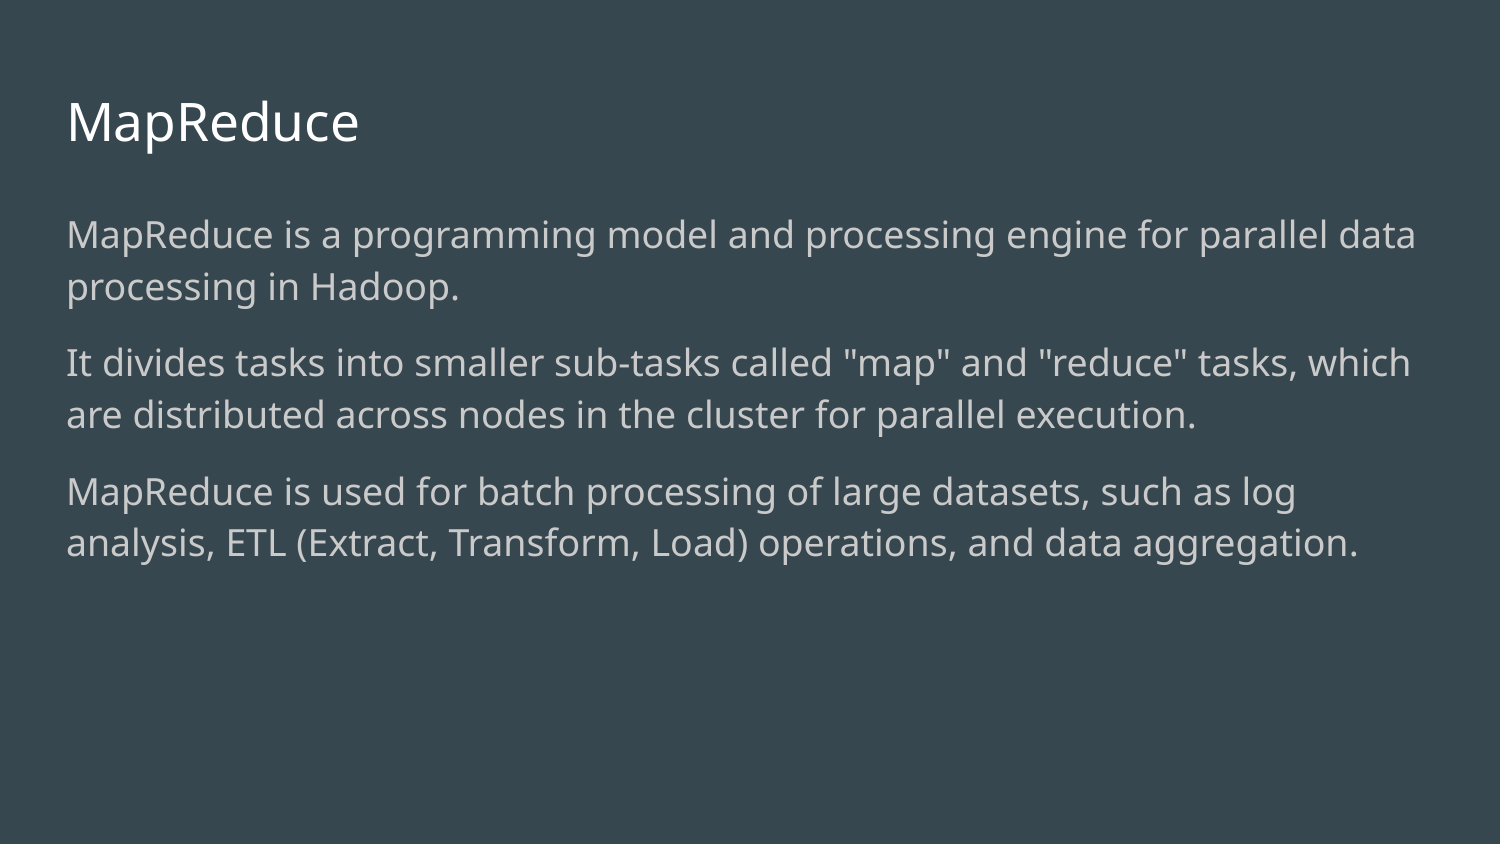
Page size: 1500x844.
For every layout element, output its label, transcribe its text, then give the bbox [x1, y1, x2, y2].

list MapReduce is a programming model and processing engine for parallel data processing in Hadoop. It divides tasks into smaller sub-tasks called "map" and "reduce" tasks, which are distributed across nodes in the cluster for parallel execution. MapReduce is used for batch processing of large datasets, such as log analysis, ETL (Extract, Transform, Load) operations, and data aggregation. [51, 189, 1449, 750]
title MapReduce [51, 72, 1449, 167]
